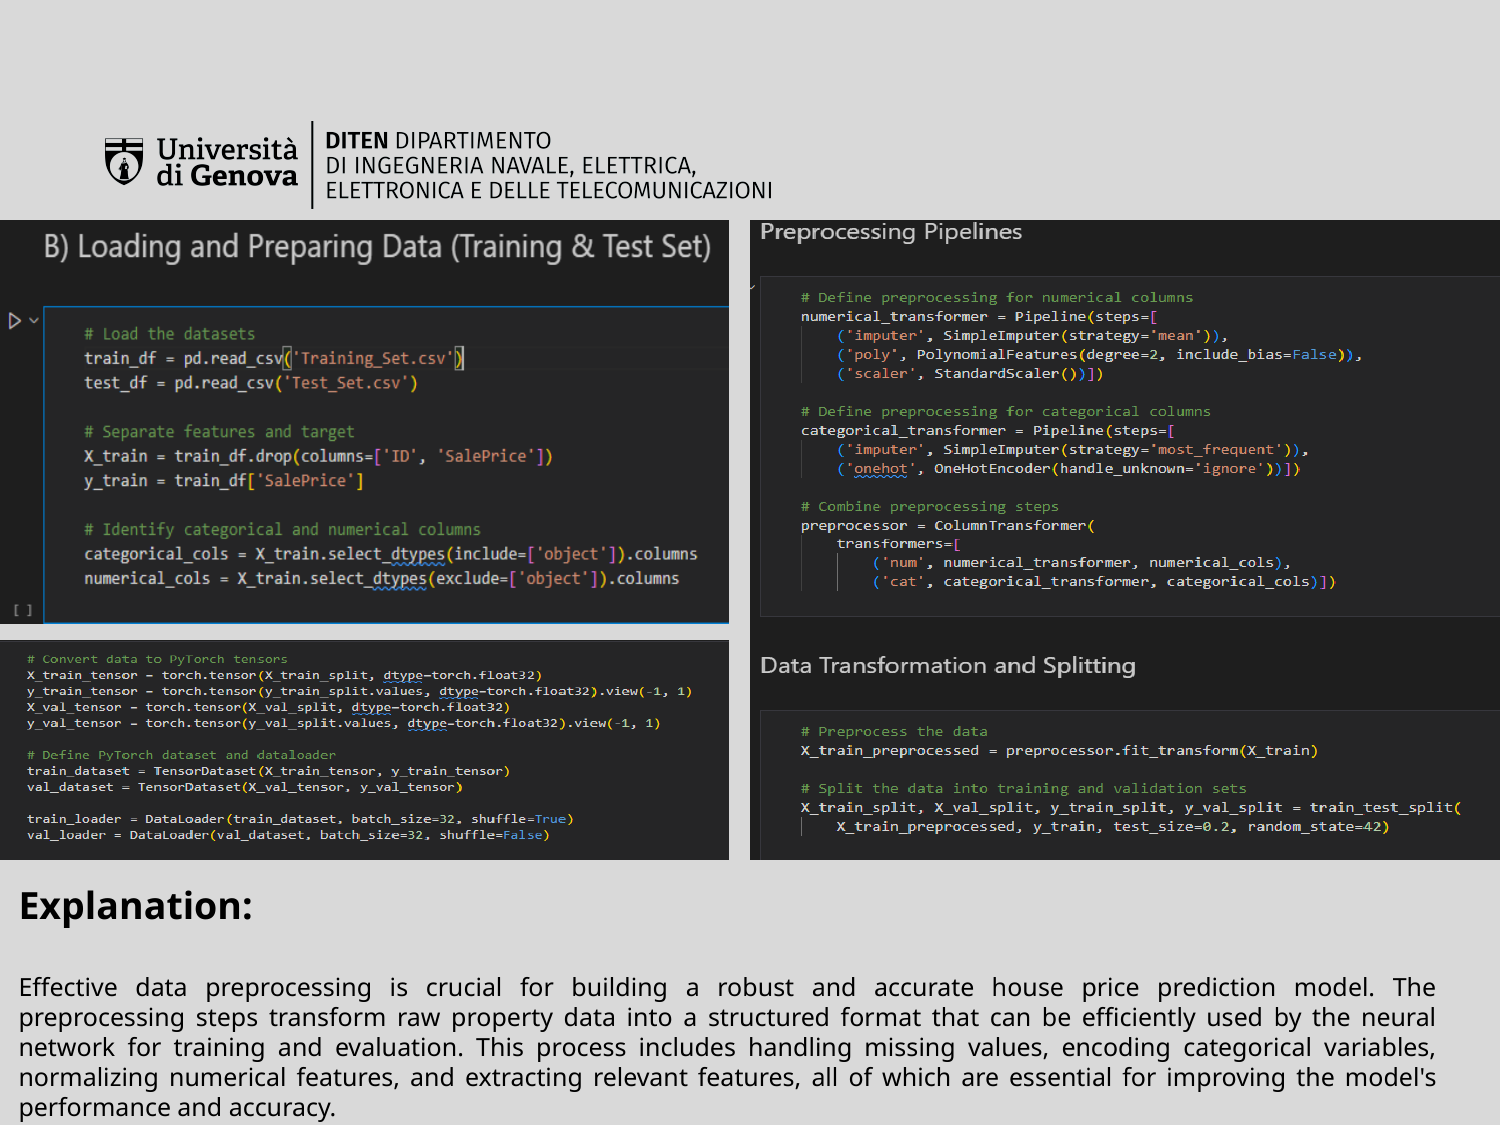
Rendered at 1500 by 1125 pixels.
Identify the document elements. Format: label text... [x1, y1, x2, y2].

picture [749, 220, 1500, 860]
picture [0, 640, 729, 860]
picture [105, 121, 771, 209]
picture [0, 220, 729, 624]
text_box Explanation: Effective data preprocessing is crucial for building a robust and accurate house price prediction model. The preprocessing steps transform raw property data into a structured format that can be efficiently used by the neural network for training and evaluation. This process includes handling missing values, encoding categorical variables, normalizing numerical features, and extracting relevant features, all of which are essential for improving the model's performance and accuracy. [3, 874, 1454, 1125]
